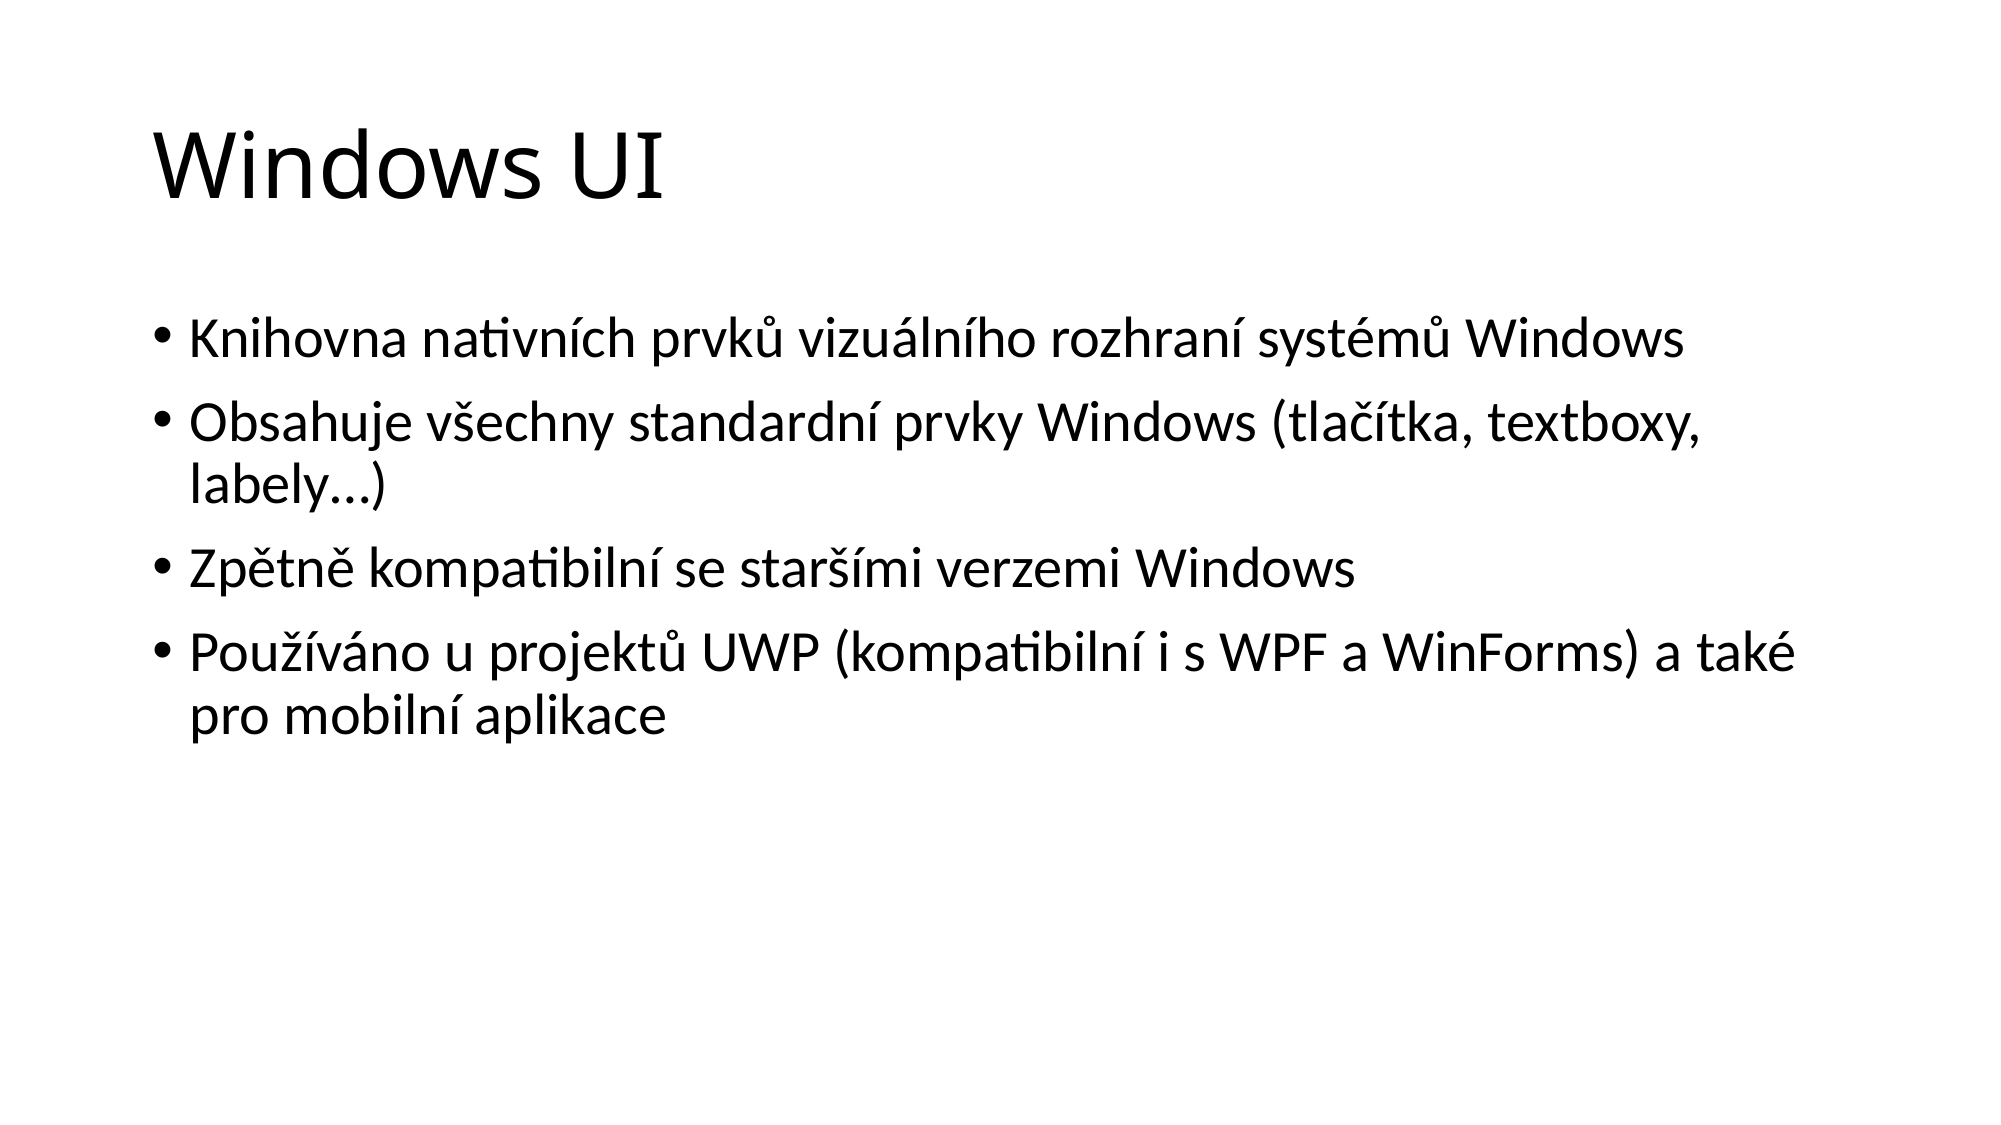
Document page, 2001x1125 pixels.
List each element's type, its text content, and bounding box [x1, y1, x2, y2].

list Knihovna nativních prvků vizuálního rozhraní systémů Windows Obsahuje všechny standardní prvky Windows (tlačítka, textboxy, labely…) Zpětně kompatibilní se staršími verzemi Windows Používáno u projektů UWP (kompatibilní i s WPF a WinForms) a také pro mobilní aplikace [137, 299, 1863, 1014]
title Windows UI [137, 59, 1863, 278]
